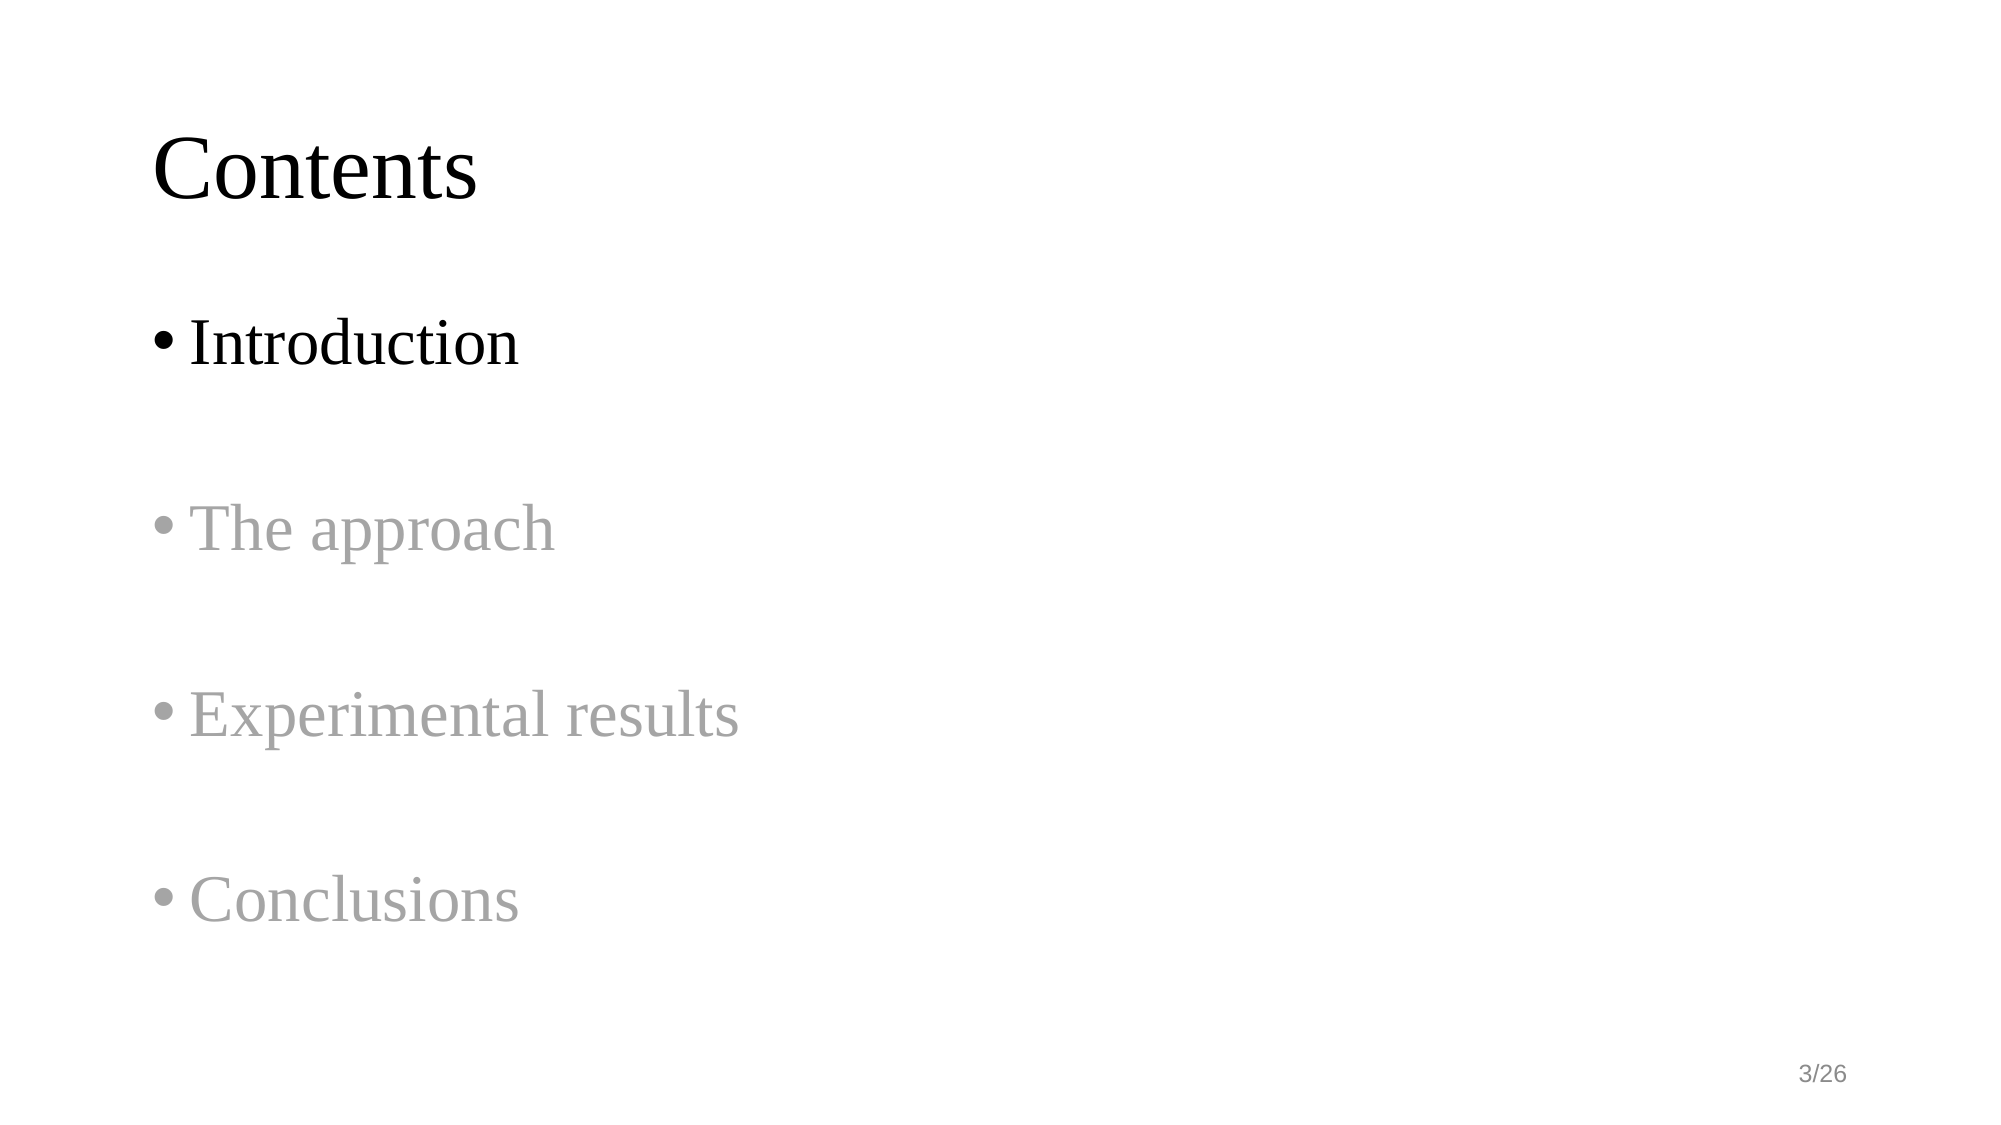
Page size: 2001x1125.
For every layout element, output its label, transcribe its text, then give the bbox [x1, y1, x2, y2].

title Contents [137, 59, 1863, 278]
list Introduction The approach Experimental results Conclusions [137, 299, 1863, 1014]
slide_number 3/26 [1412, 1042, 1863, 1103]
